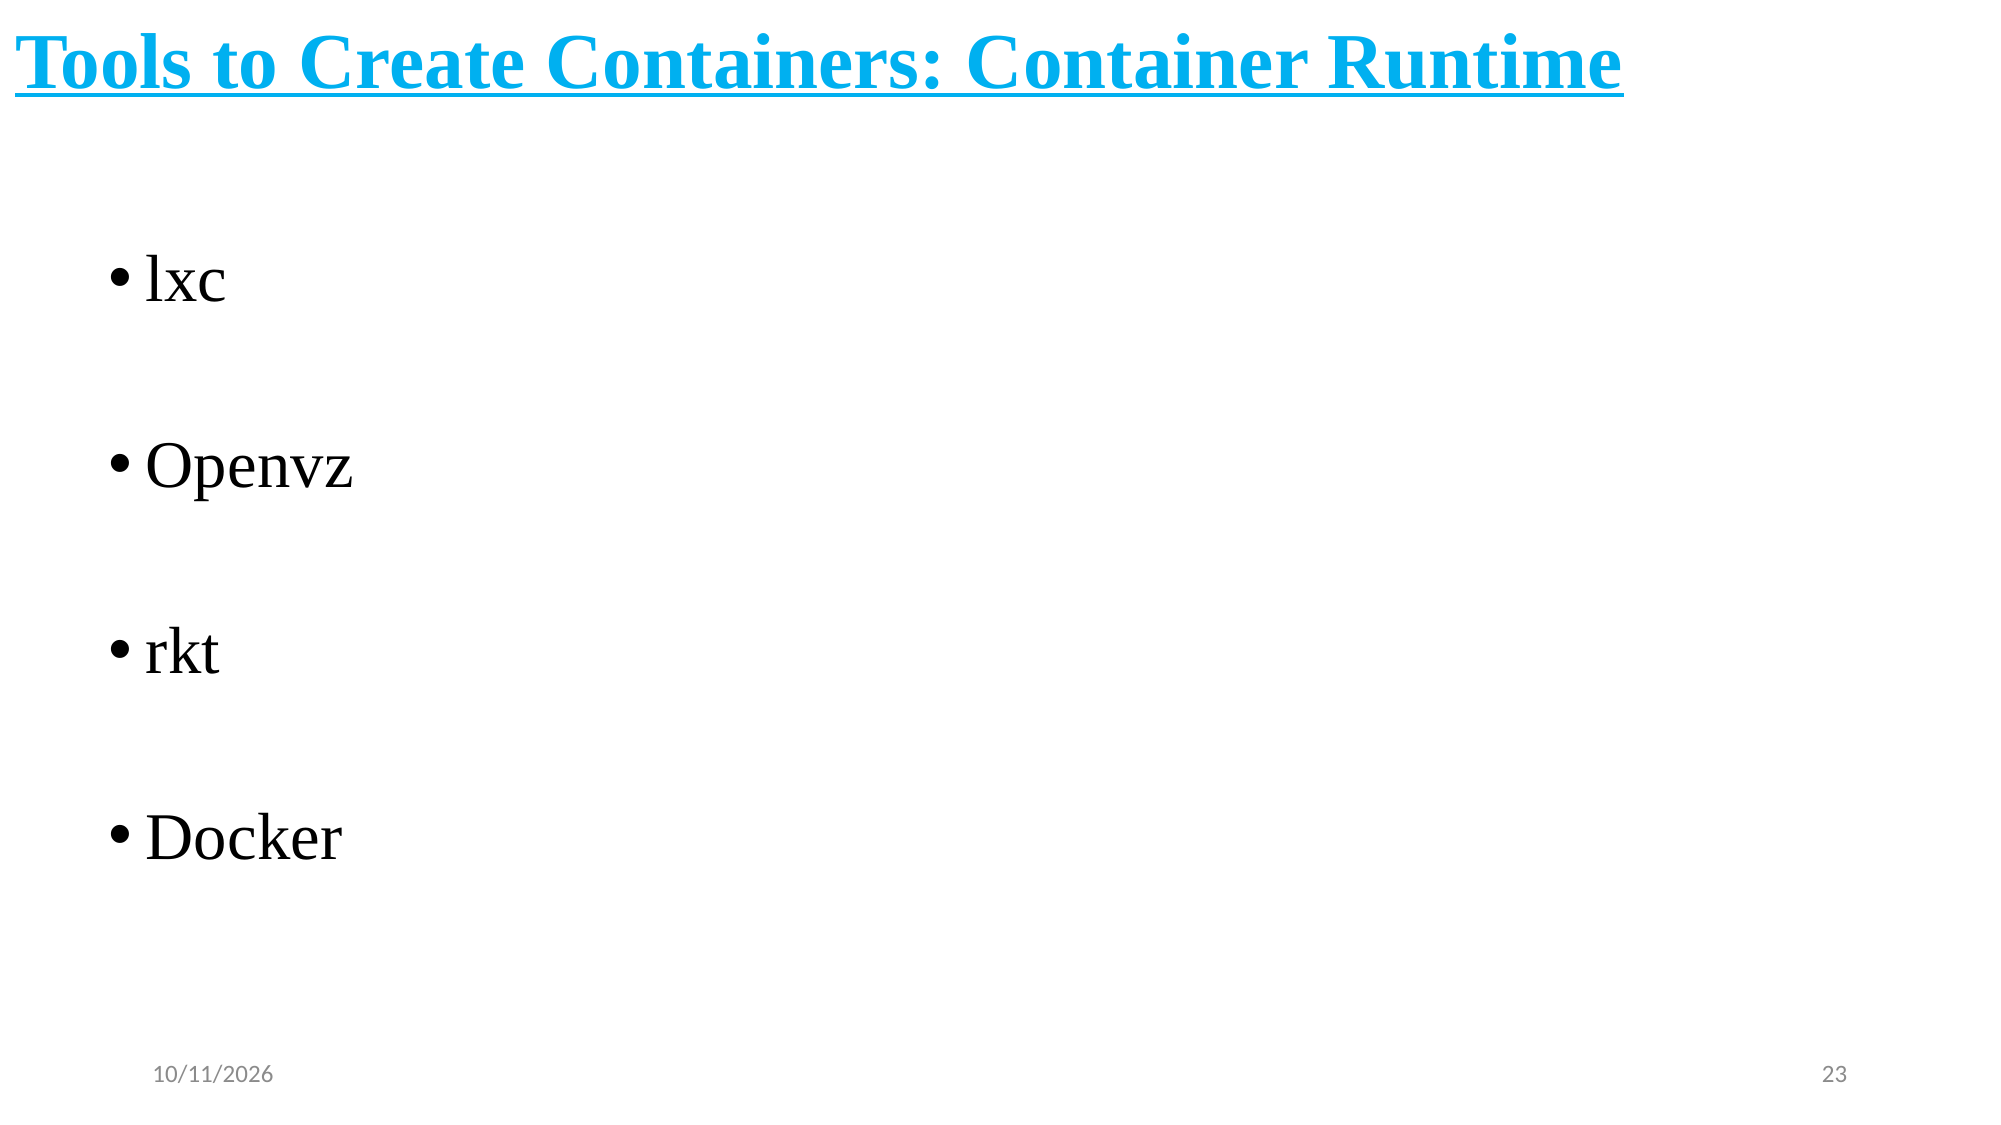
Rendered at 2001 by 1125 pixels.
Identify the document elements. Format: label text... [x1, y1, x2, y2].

list lxc Openvz rkt Docker [93, 135, 2000, 1081]
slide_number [137, 1042, 588, 1103]
text_box Tools to Create Containers: Container Runtime [0, 0, 2000, 126]
slide_number 23 [1412, 1042, 1863, 1103]
